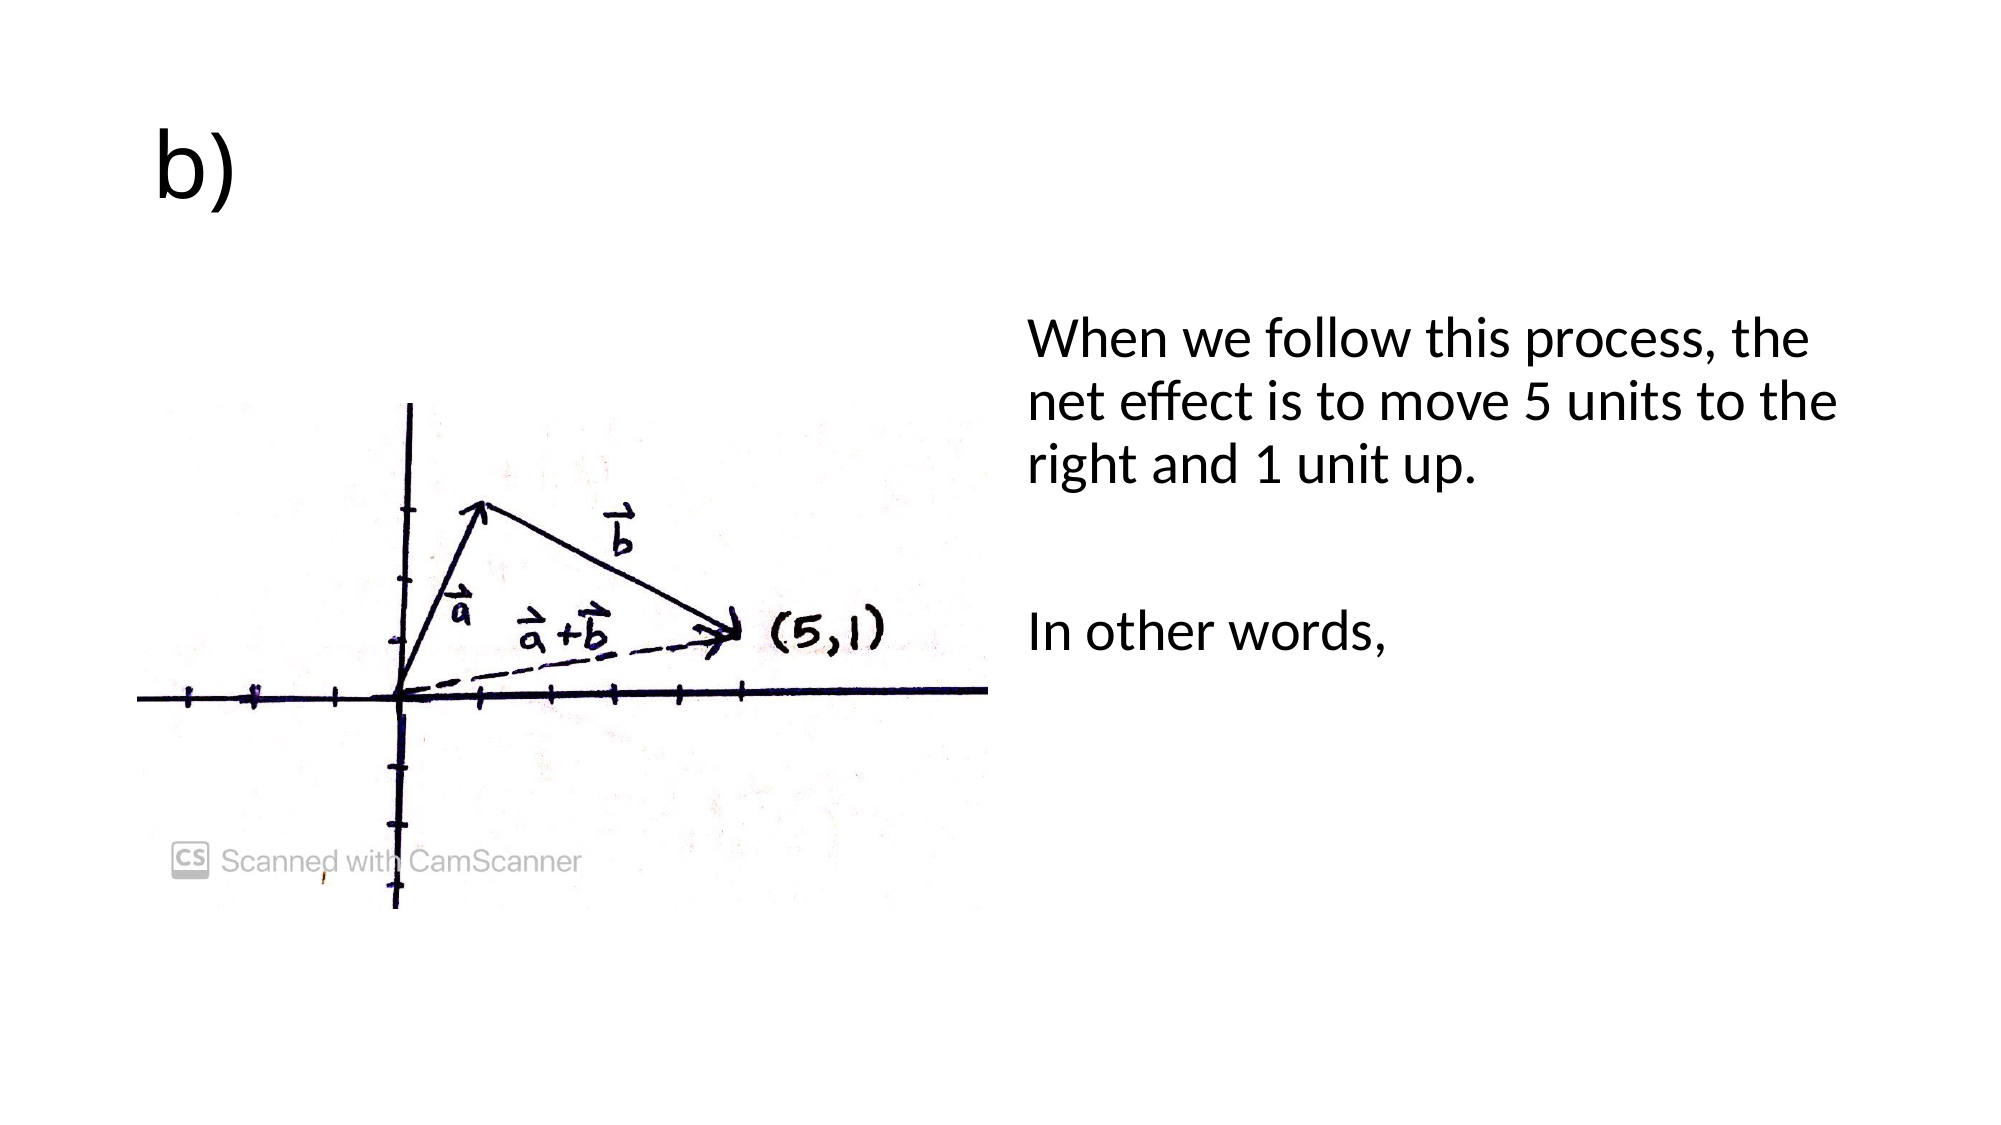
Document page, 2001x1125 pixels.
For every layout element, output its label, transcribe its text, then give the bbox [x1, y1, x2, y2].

title b) [137, 59, 1863, 278]
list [137, 403, 988, 910]
